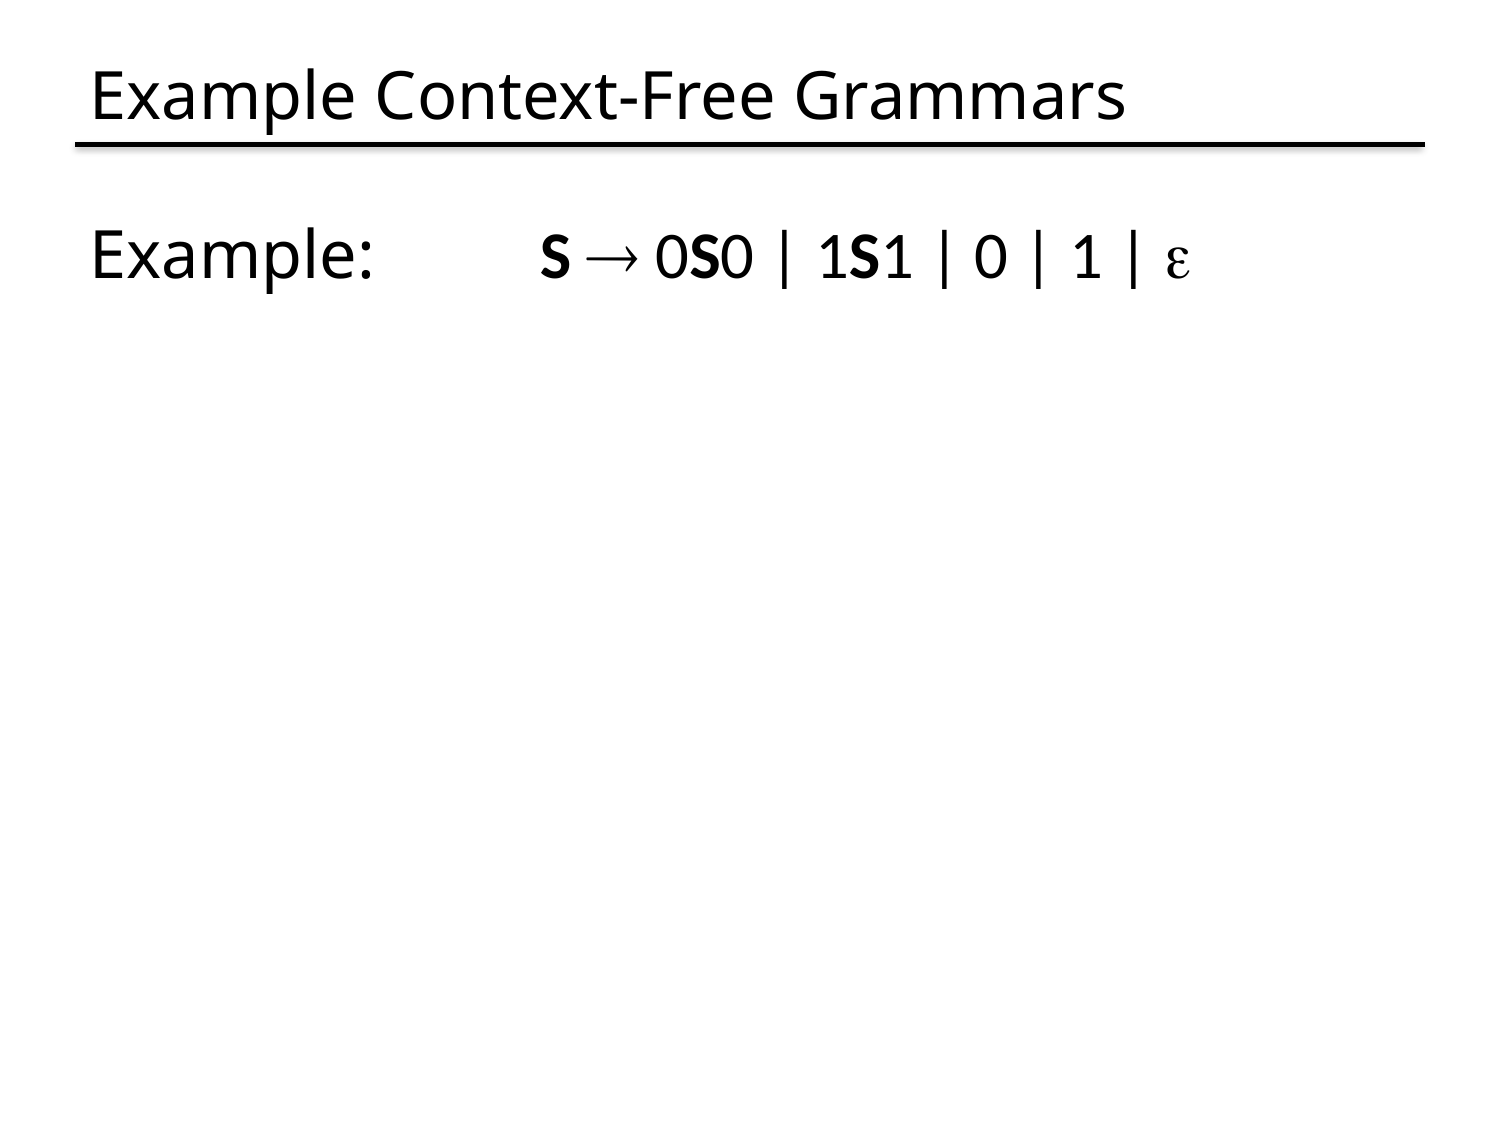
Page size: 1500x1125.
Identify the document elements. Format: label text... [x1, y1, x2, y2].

title Example Context-Free Grammars [75, 45, 1425, 145]
list Example: S  0S0 | 1S1 | 0 | 1 |  [75, 204, 1425, 1048]
